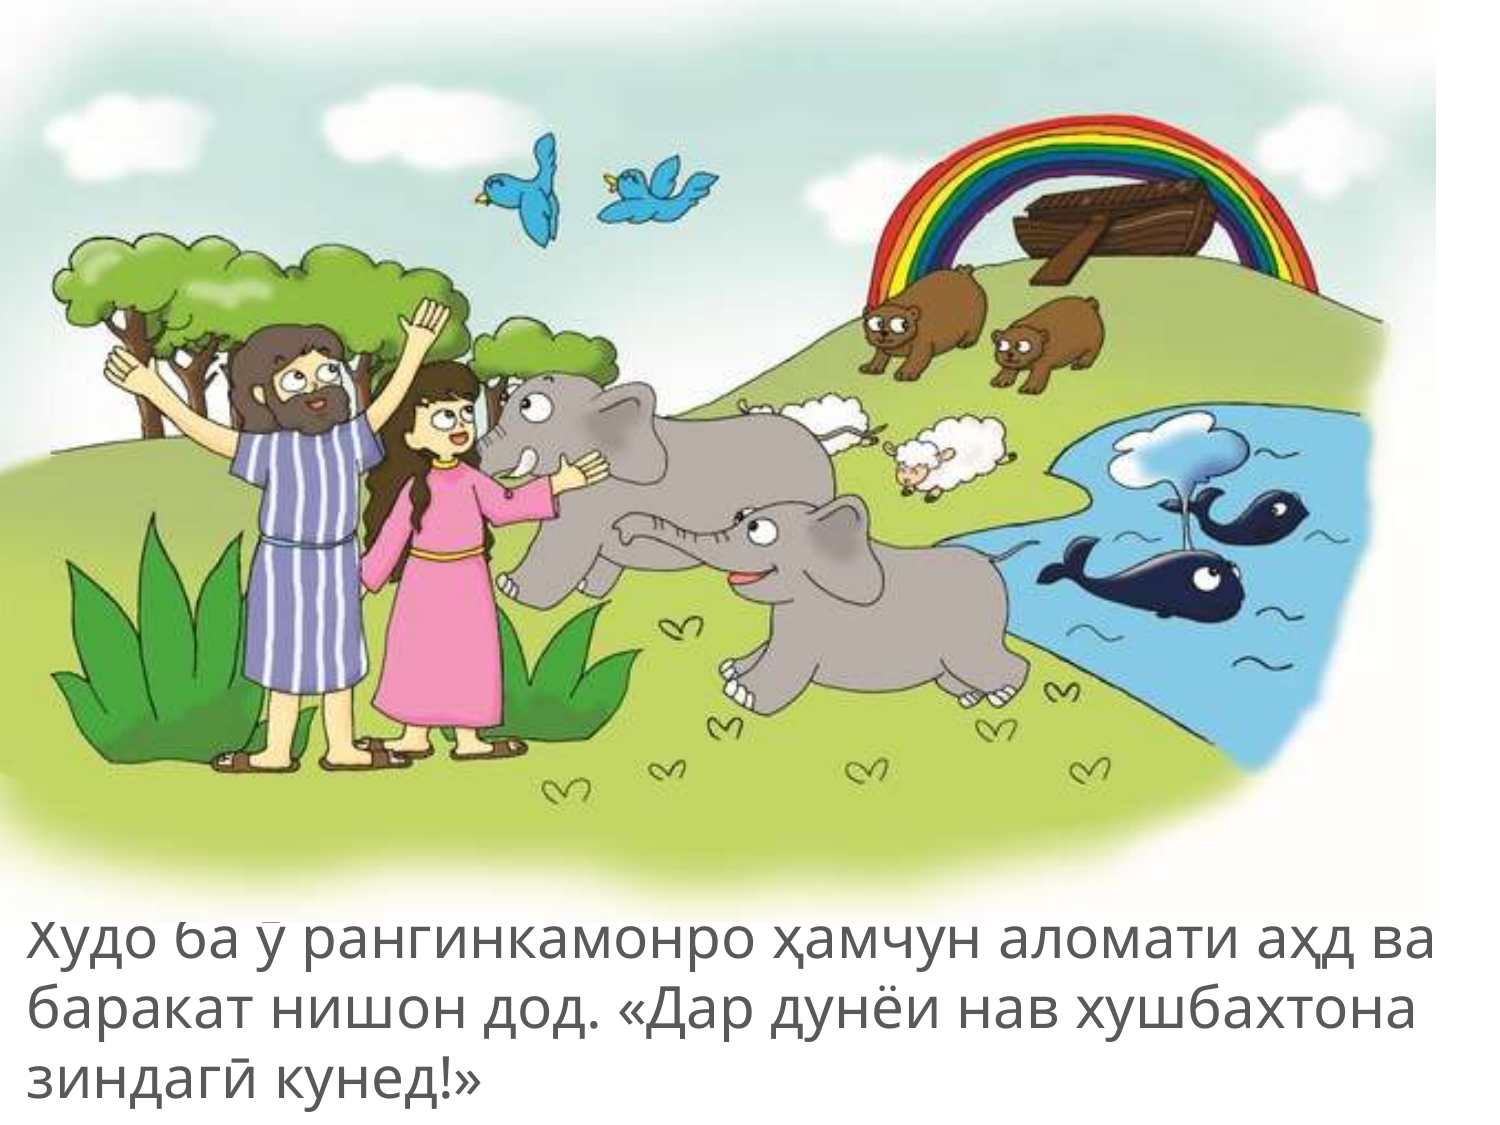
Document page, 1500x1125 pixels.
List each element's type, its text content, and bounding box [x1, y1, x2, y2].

picture [0, 0, 1436, 922]
text_box Худо ба ӯ рангинкамонро ҳамчун аломати аҳд ва баракат нишон дод. «Дар дунёи нав хушбахтона зиндагӣ кунед!» [11, 893, 1498, 1118]
